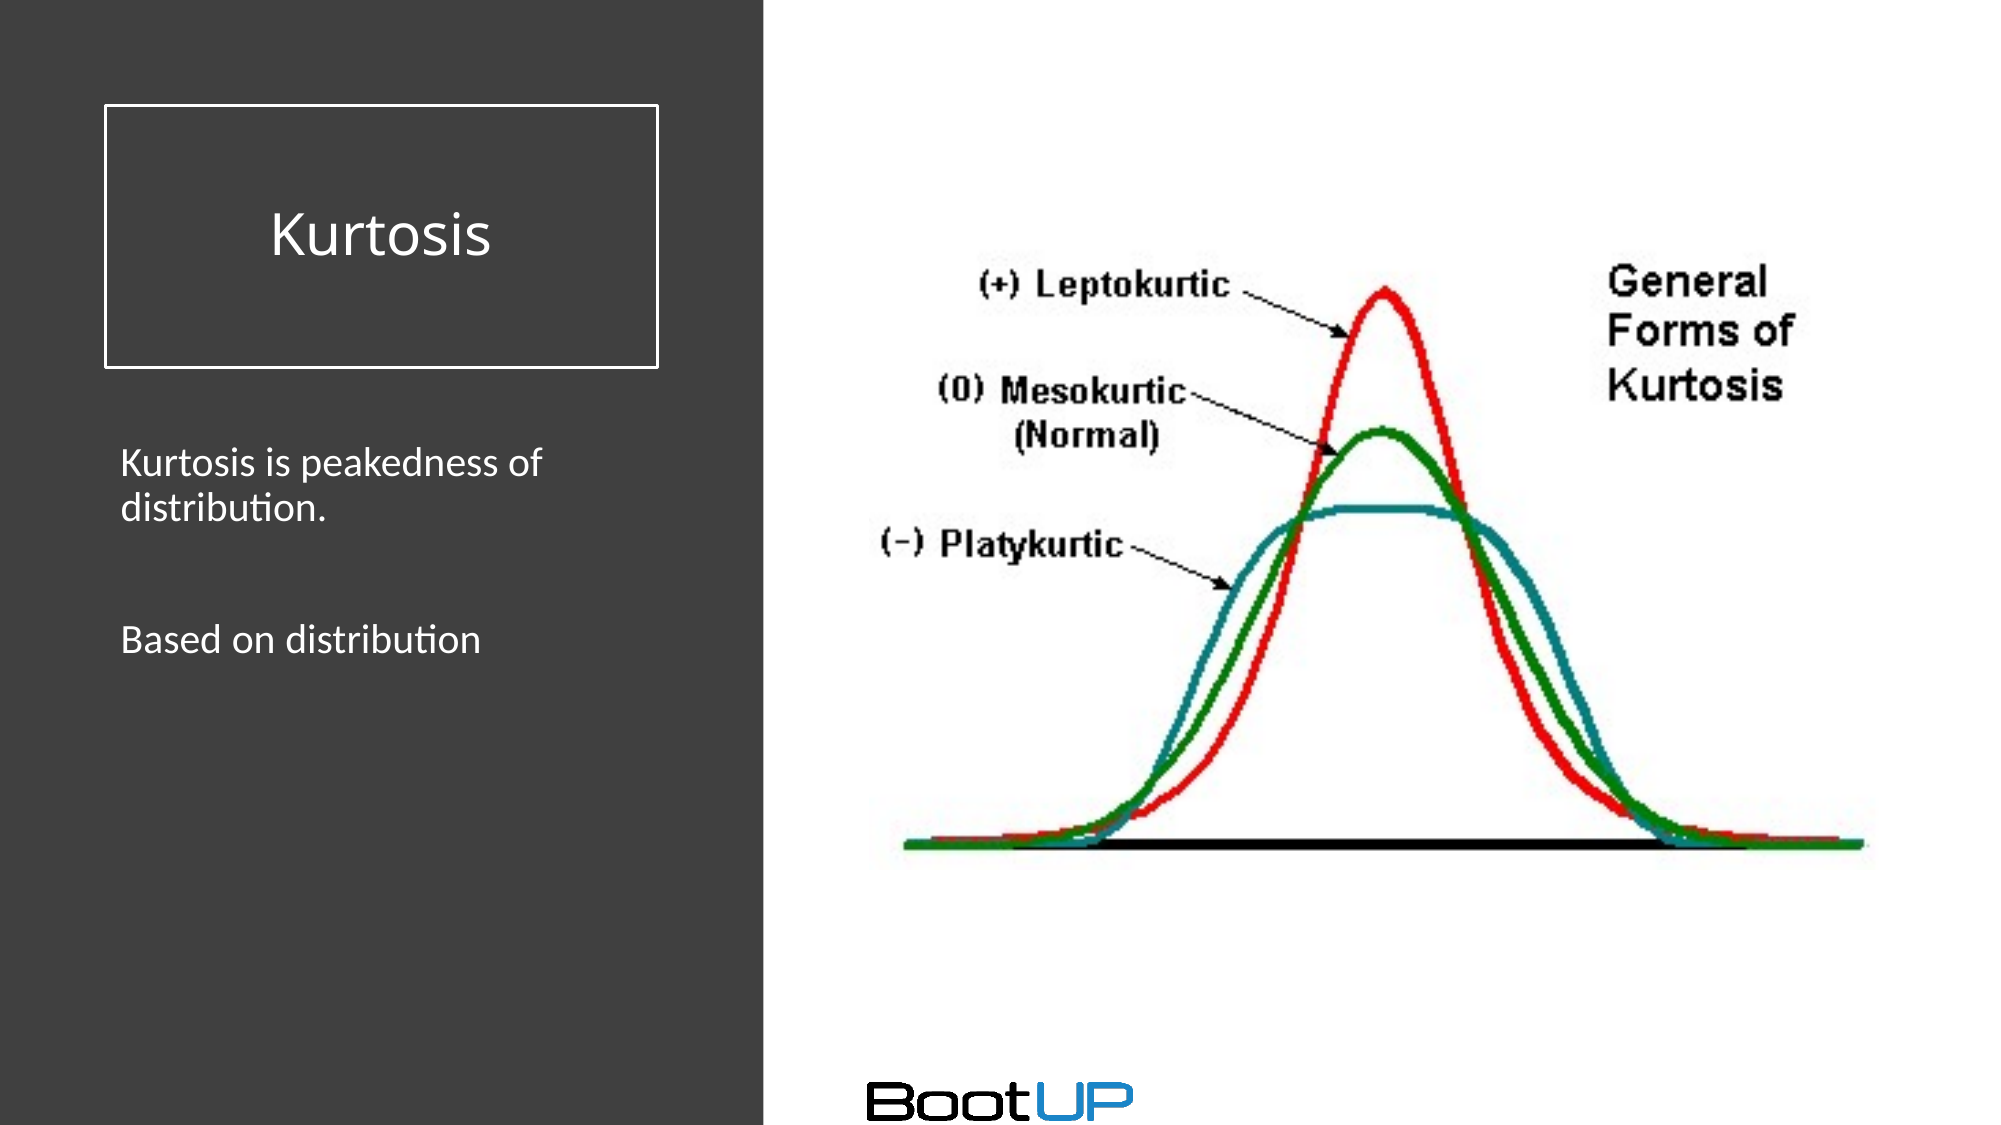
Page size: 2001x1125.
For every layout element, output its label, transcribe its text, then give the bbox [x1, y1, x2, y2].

list Kurtosis is peakedness of distribution. Based on distribution [105, 432, 658, 994]
title Kurtosis [105, 105, 658, 368]
text_box [0, 0, 764, 1125]
picture [867, 1082, 1133, 1121]
picture [869, 229, 1895, 870]
